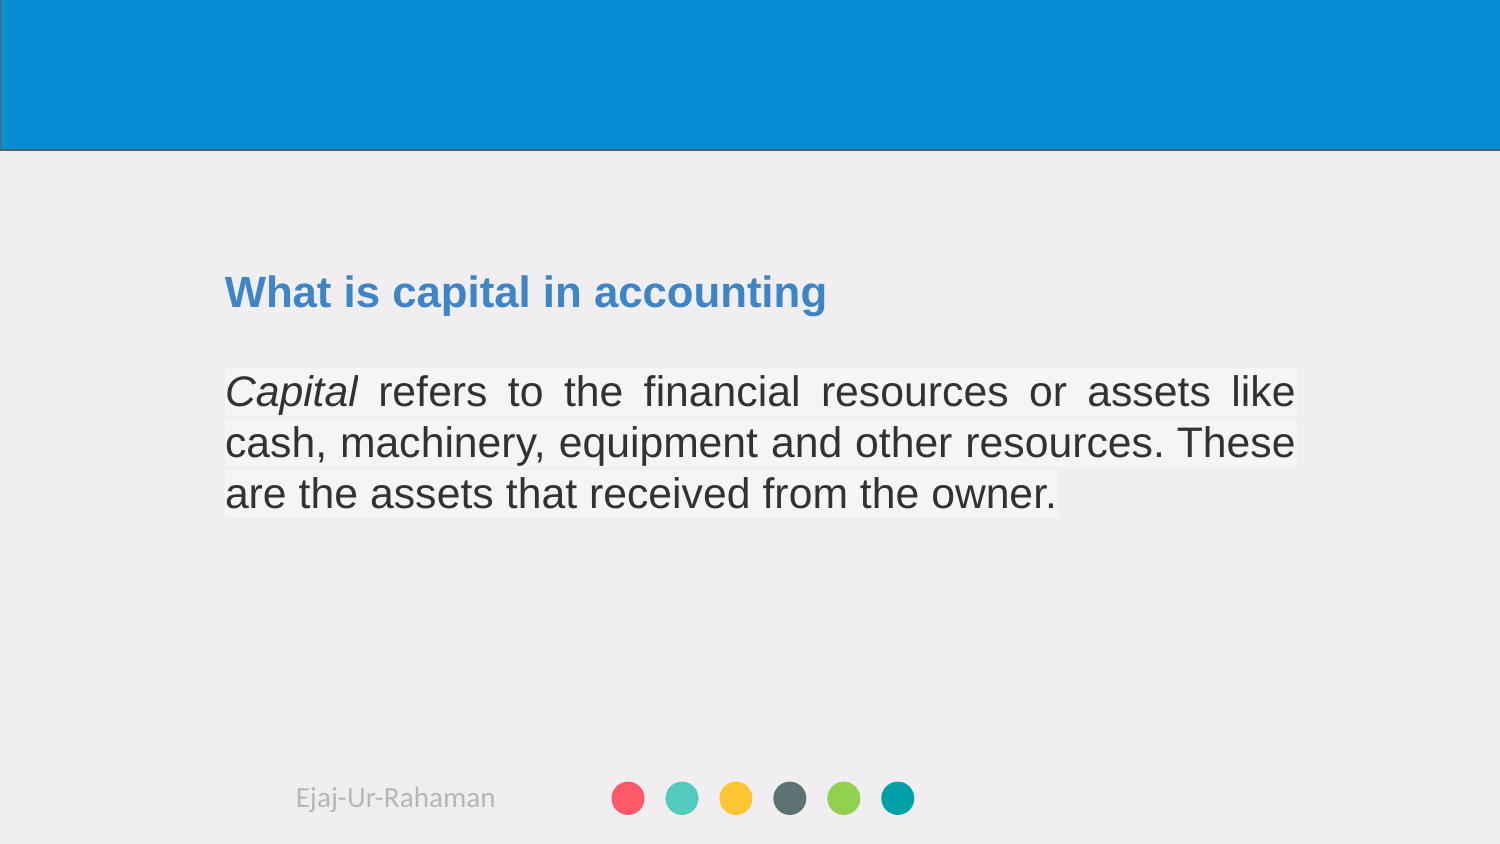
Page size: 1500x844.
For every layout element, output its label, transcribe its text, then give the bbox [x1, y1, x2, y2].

text_box Capital refers to the financial resources or assets like cash, machinery, equipment and other resources. These are the assets that received from the owner. [219, 358, 1303, 616]
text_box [739, 781, 915, 816]
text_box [611, 781, 733, 816]
text_box [0, 0, 1500, 150]
text_box Ejaj-Ur-Rahaman [290, 772, 533, 825]
text_box What is capital in accounting [219, 249, 1367, 331]
